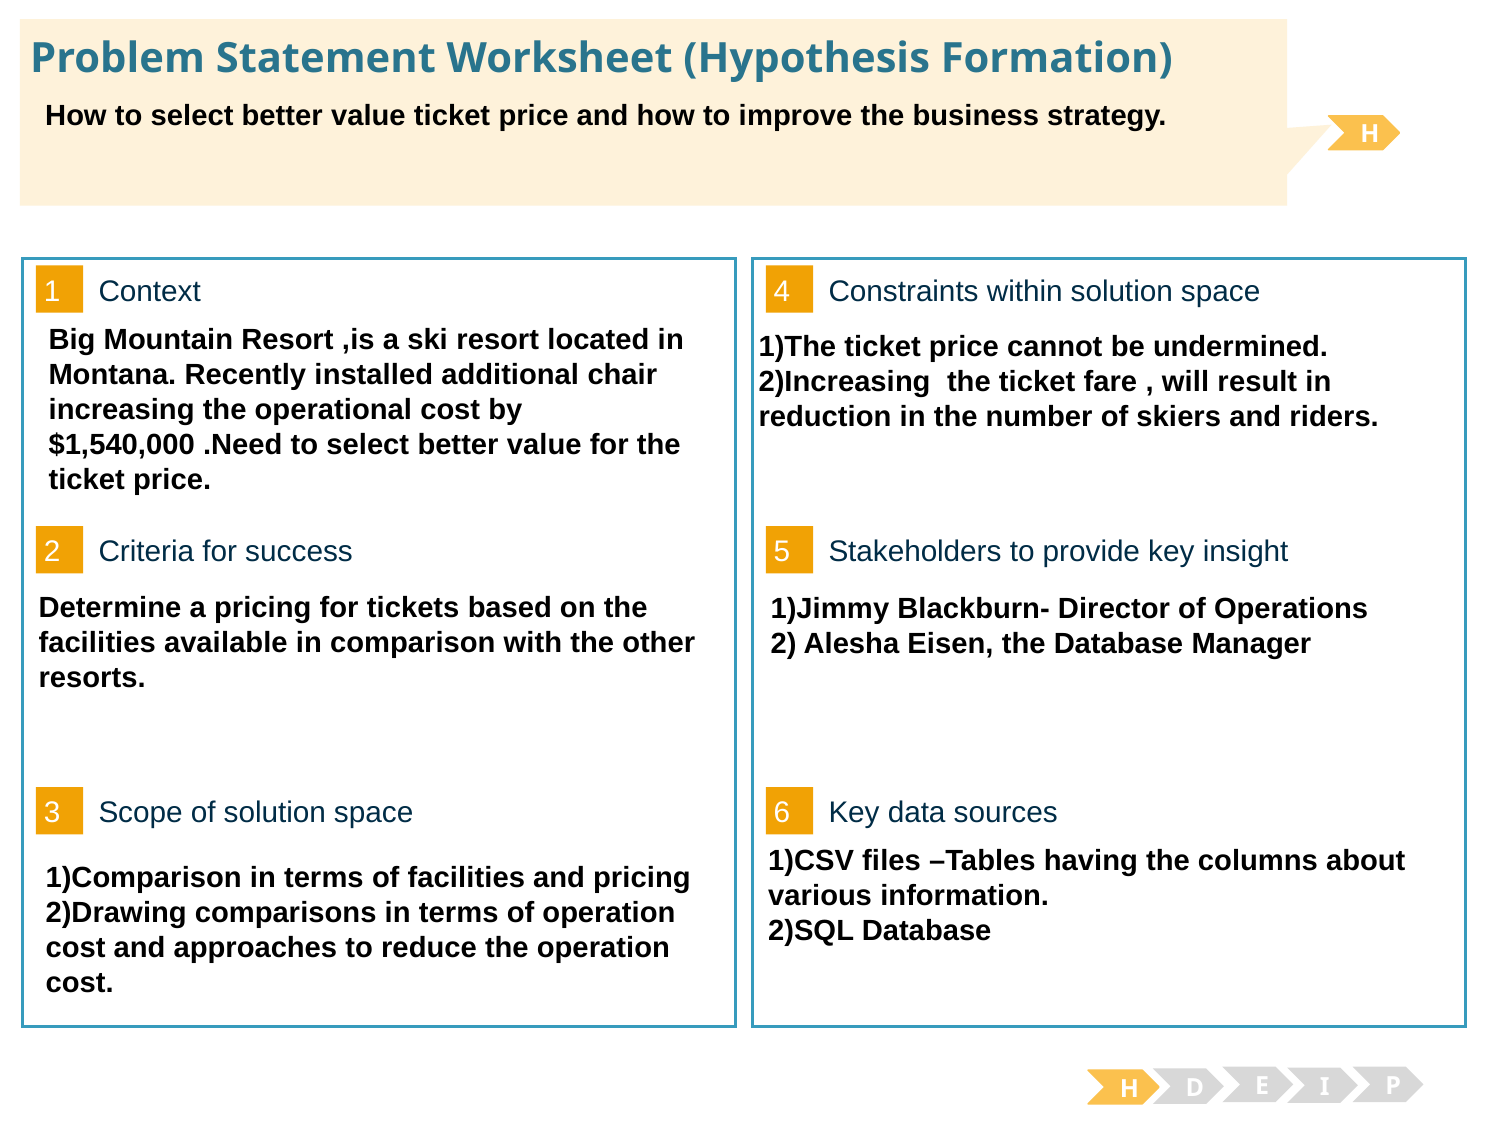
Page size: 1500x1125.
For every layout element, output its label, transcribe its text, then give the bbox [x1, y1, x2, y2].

text_box Key data sources [828, 792, 1419, 830]
text_box Determine a pricing for tickets based on the facilities available in comparison with the other resorts. [23, 580, 733, 735]
text_box H [1088, 1070, 1159, 1104]
text_box E [1222, 1066, 1294, 1103]
text_box 6 [765, 787, 814, 834]
text_box Big Mountain Resort ,is a ski resort located in Montana. Recently installed additional chair increasing the operational cost by $1,540,000 .Need to select better value for the ticket price. [33, 312, 743, 518]
text_box 5 [765, 526, 814, 574]
text_box 2 [35, 526, 84, 574]
text_box 4 [765, 265, 814, 313]
text_box D [1152, 1068, 1224, 1104]
text_box Context [98, 270, 689, 308]
text_box I [1287, 1067, 1358, 1103]
text_box 3 [35, 787, 84, 835]
text_box 1)Jimmy Blackburn- Director of Operations 2) Alesha Eisen, the Database Manager [755, 581, 1466, 760]
text_box [19, 19, 1292, 206]
title Problem Statement Worksheet (Hypothesis Formation) [30, 31, 1473, 82]
text_box Constraints within solution space [828, 270, 1419, 308]
text_box 1)Comparison in terms of facilities and pricing 2)Drawing comparisons in terms of operation cost and approaches to reduce the operation cost. [30, 850, 740, 974]
text_box P [1352, 1066, 1424, 1103]
text_box 1)CSV files –Tables having the columns about various information. 2)SQL Database [753, 834, 1463, 1012]
text_box 1)The ticket price cannot be undermined. 2)Increasing the ticket fare , will result in reduction in the number of skiers and riders. [743, 319, 1453, 497]
text_box 1 [35, 265, 84, 312]
text_box Scope of solution space [98, 792, 689, 829]
text_box Criteria for success [98, 531, 689, 569]
text_box [752, 258, 1466, 1027]
text_box [22, 258, 736, 1027]
text_box Stakeholders to provide key insight [828, 531, 1419, 569]
text_box How to select better value ticket price and how to improve the business strategy. [30, 88, 1439, 170]
